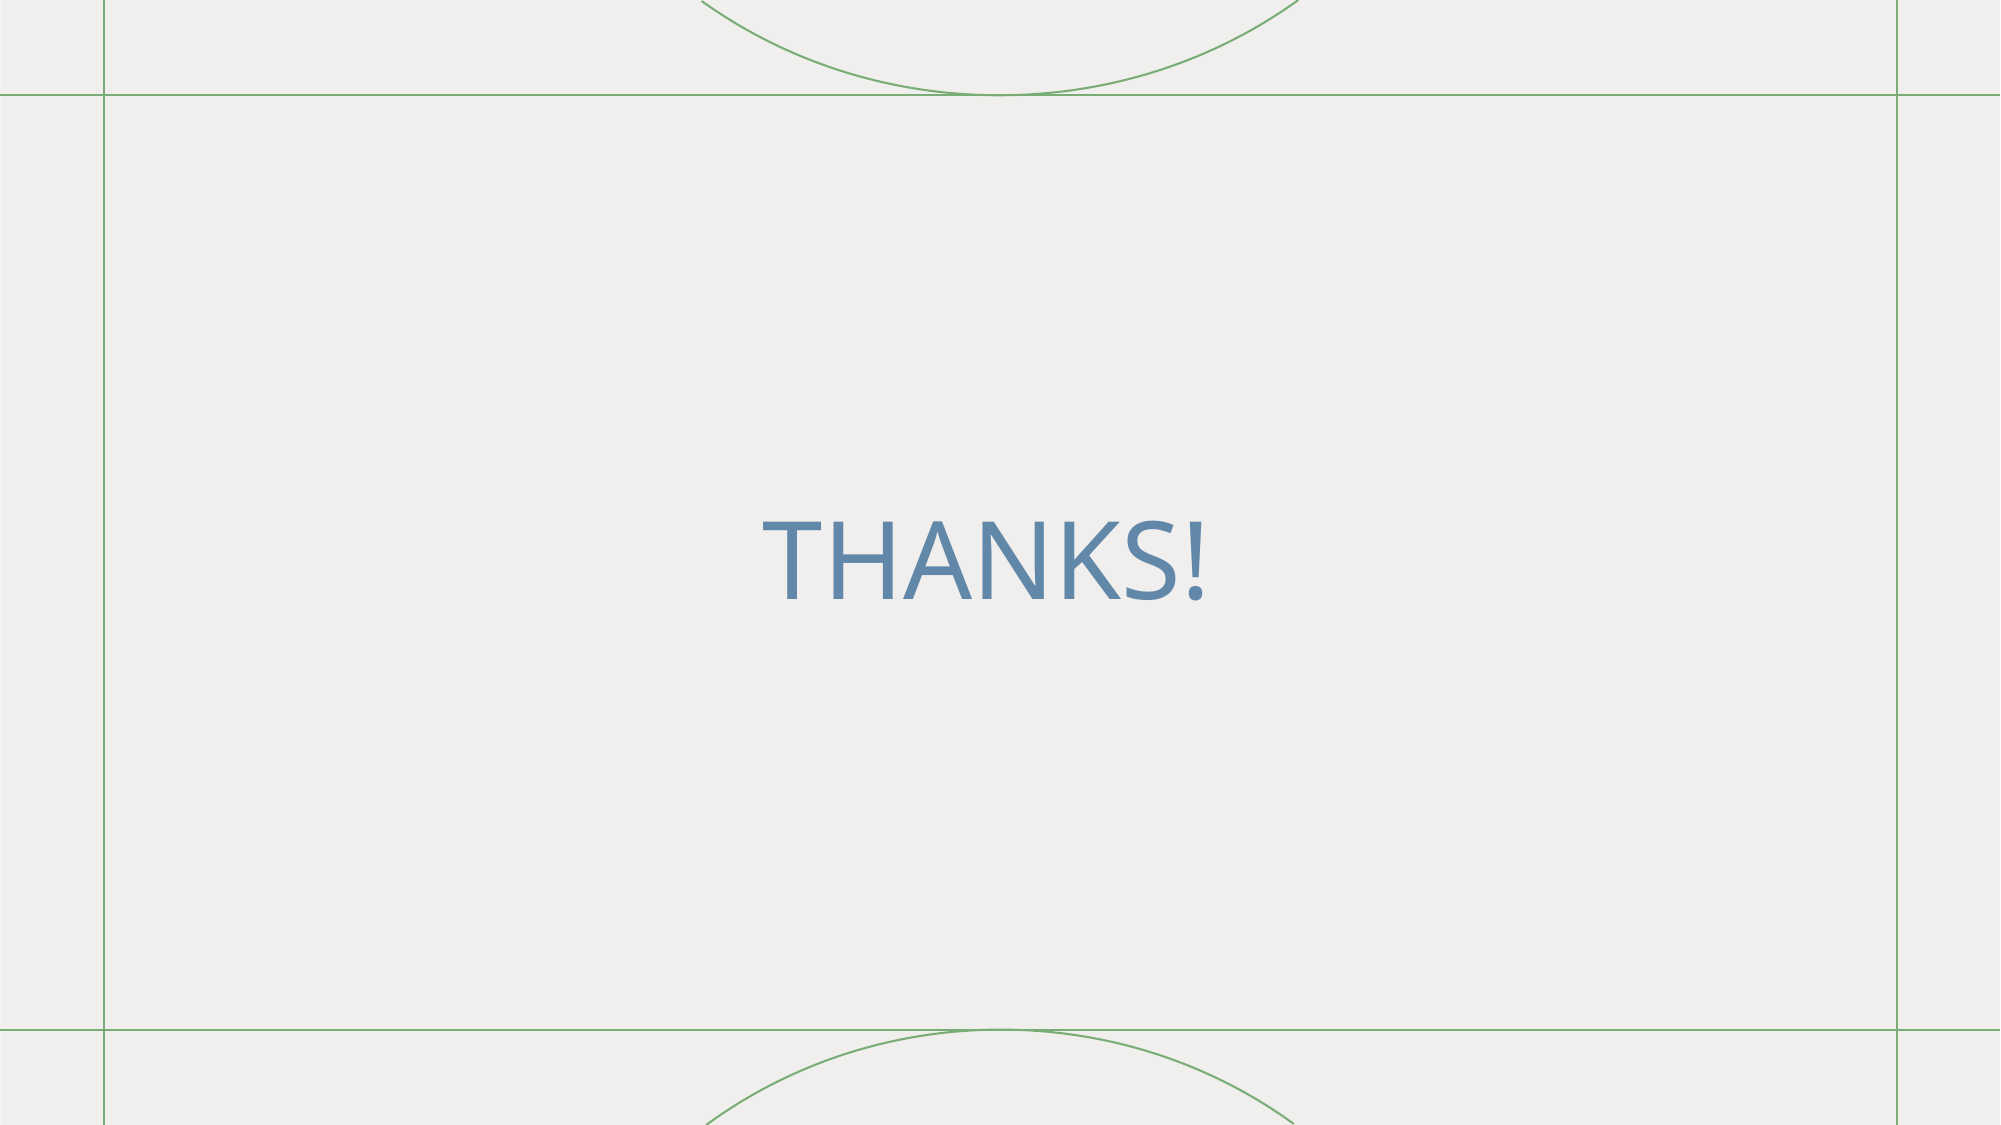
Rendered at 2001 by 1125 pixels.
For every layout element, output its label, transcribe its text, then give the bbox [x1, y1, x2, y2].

title THANKS! [124, 160, 1850, 629]
